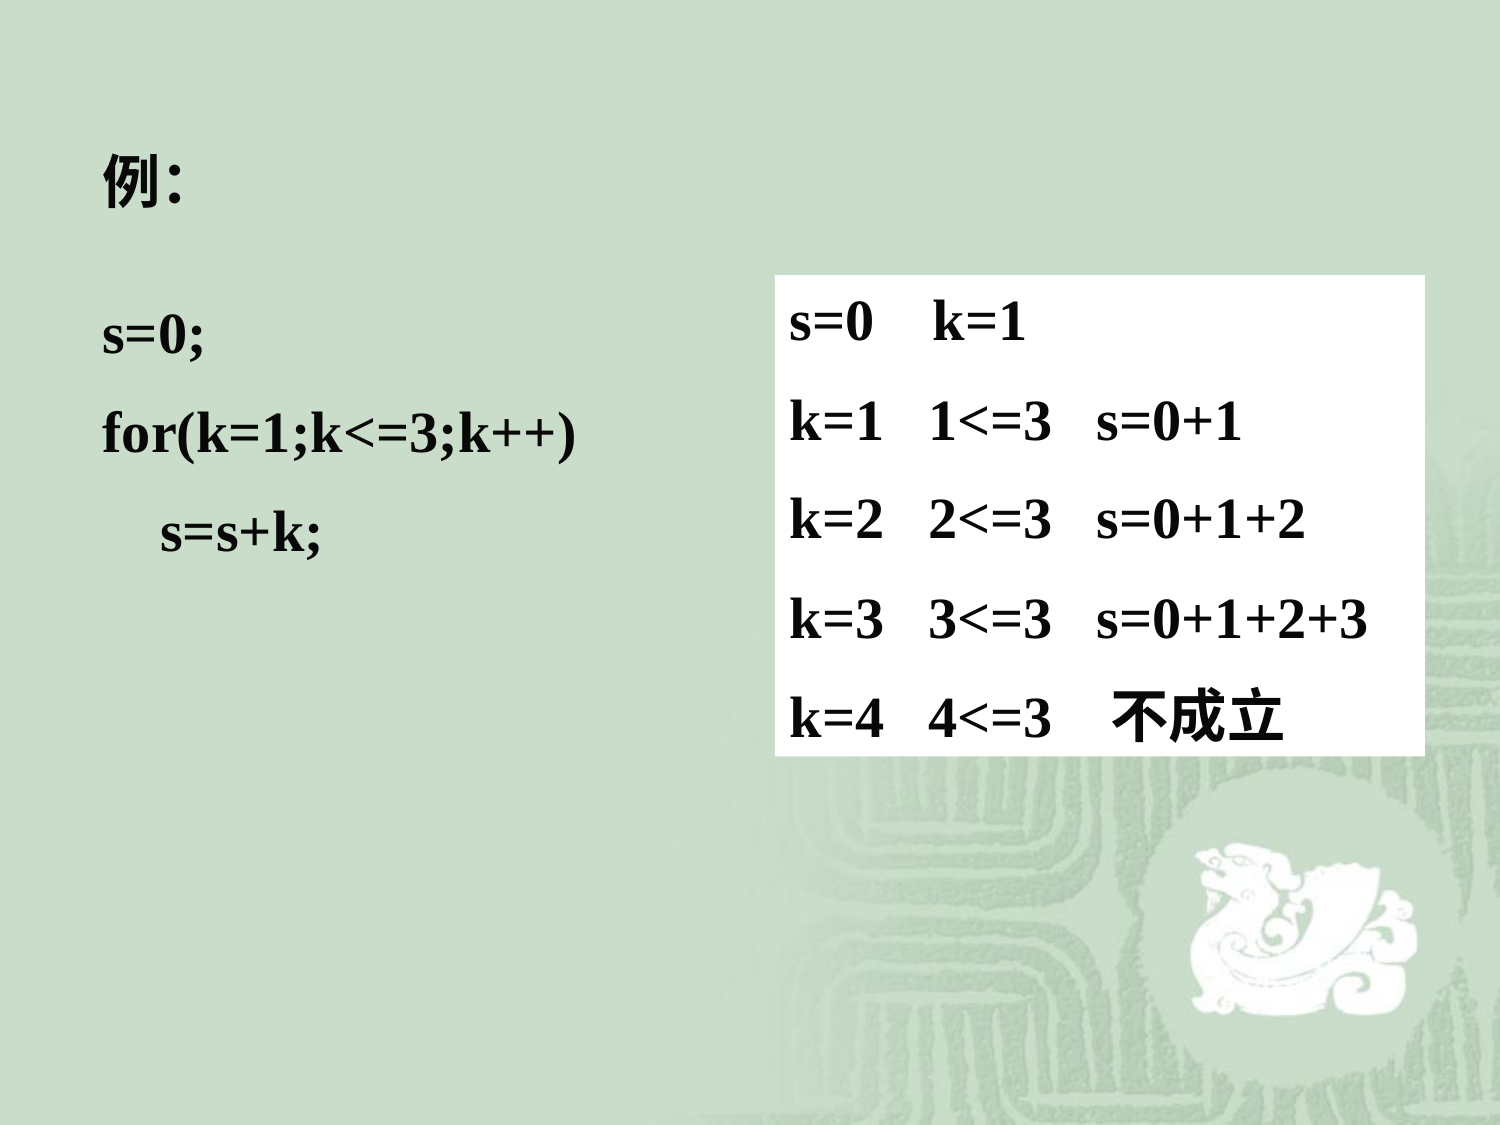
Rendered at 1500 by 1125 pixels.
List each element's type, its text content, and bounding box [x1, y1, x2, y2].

text_box s=0; for(k=1;k<=3;k++) s=s+k; [87, 287, 688, 571]
text_box s=0 k=1 k=1 1<=3 s=0+1 k=2 2<=3 s=0+1+2 k=3 3<=3 s=0+1+2+3 k=4 4<=3 不成立 [774, 275, 1425, 757]
text_box 例： [87, 137, 375, 223]
picture [0, 0, 1500, 1125]
